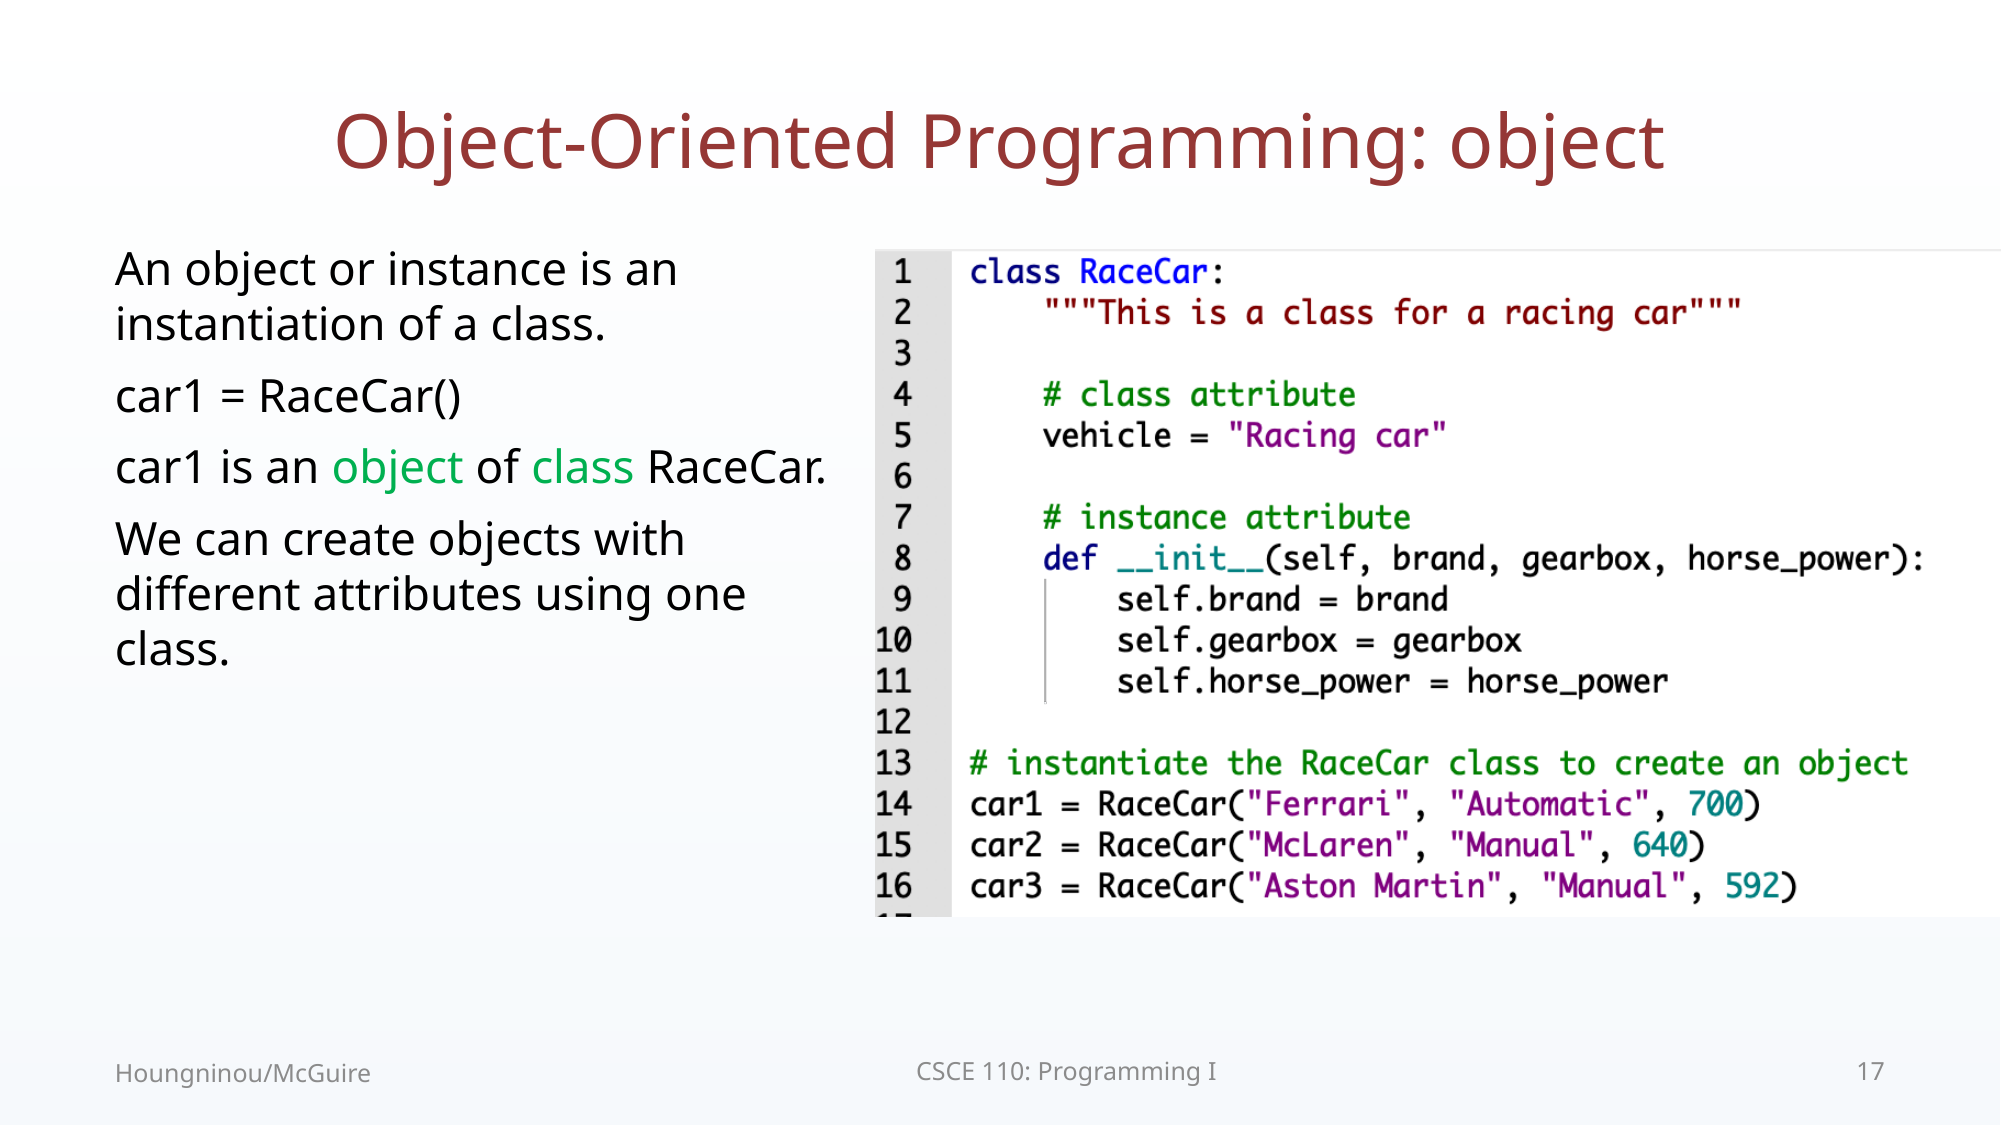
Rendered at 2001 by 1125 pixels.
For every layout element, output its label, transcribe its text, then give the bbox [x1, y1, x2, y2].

picture [874, 249, 2001, 918]
footer CSCE 110: Programming I [683, 1042, 1450, 1103]
slide_number Houngninou/McGuire [99, 1042, 567, 1103]
list An object or instance is an instantiation of a class. car1 = RaceCar() car1 is an object of class RaceCar. We can create objects with different attributes using one class. [99, 232, 875, 975]
title Object-Oriented Programming: object [99, 45, 1900, 233]
slide_number 17 [1450, 1042, 1900, 1103]
